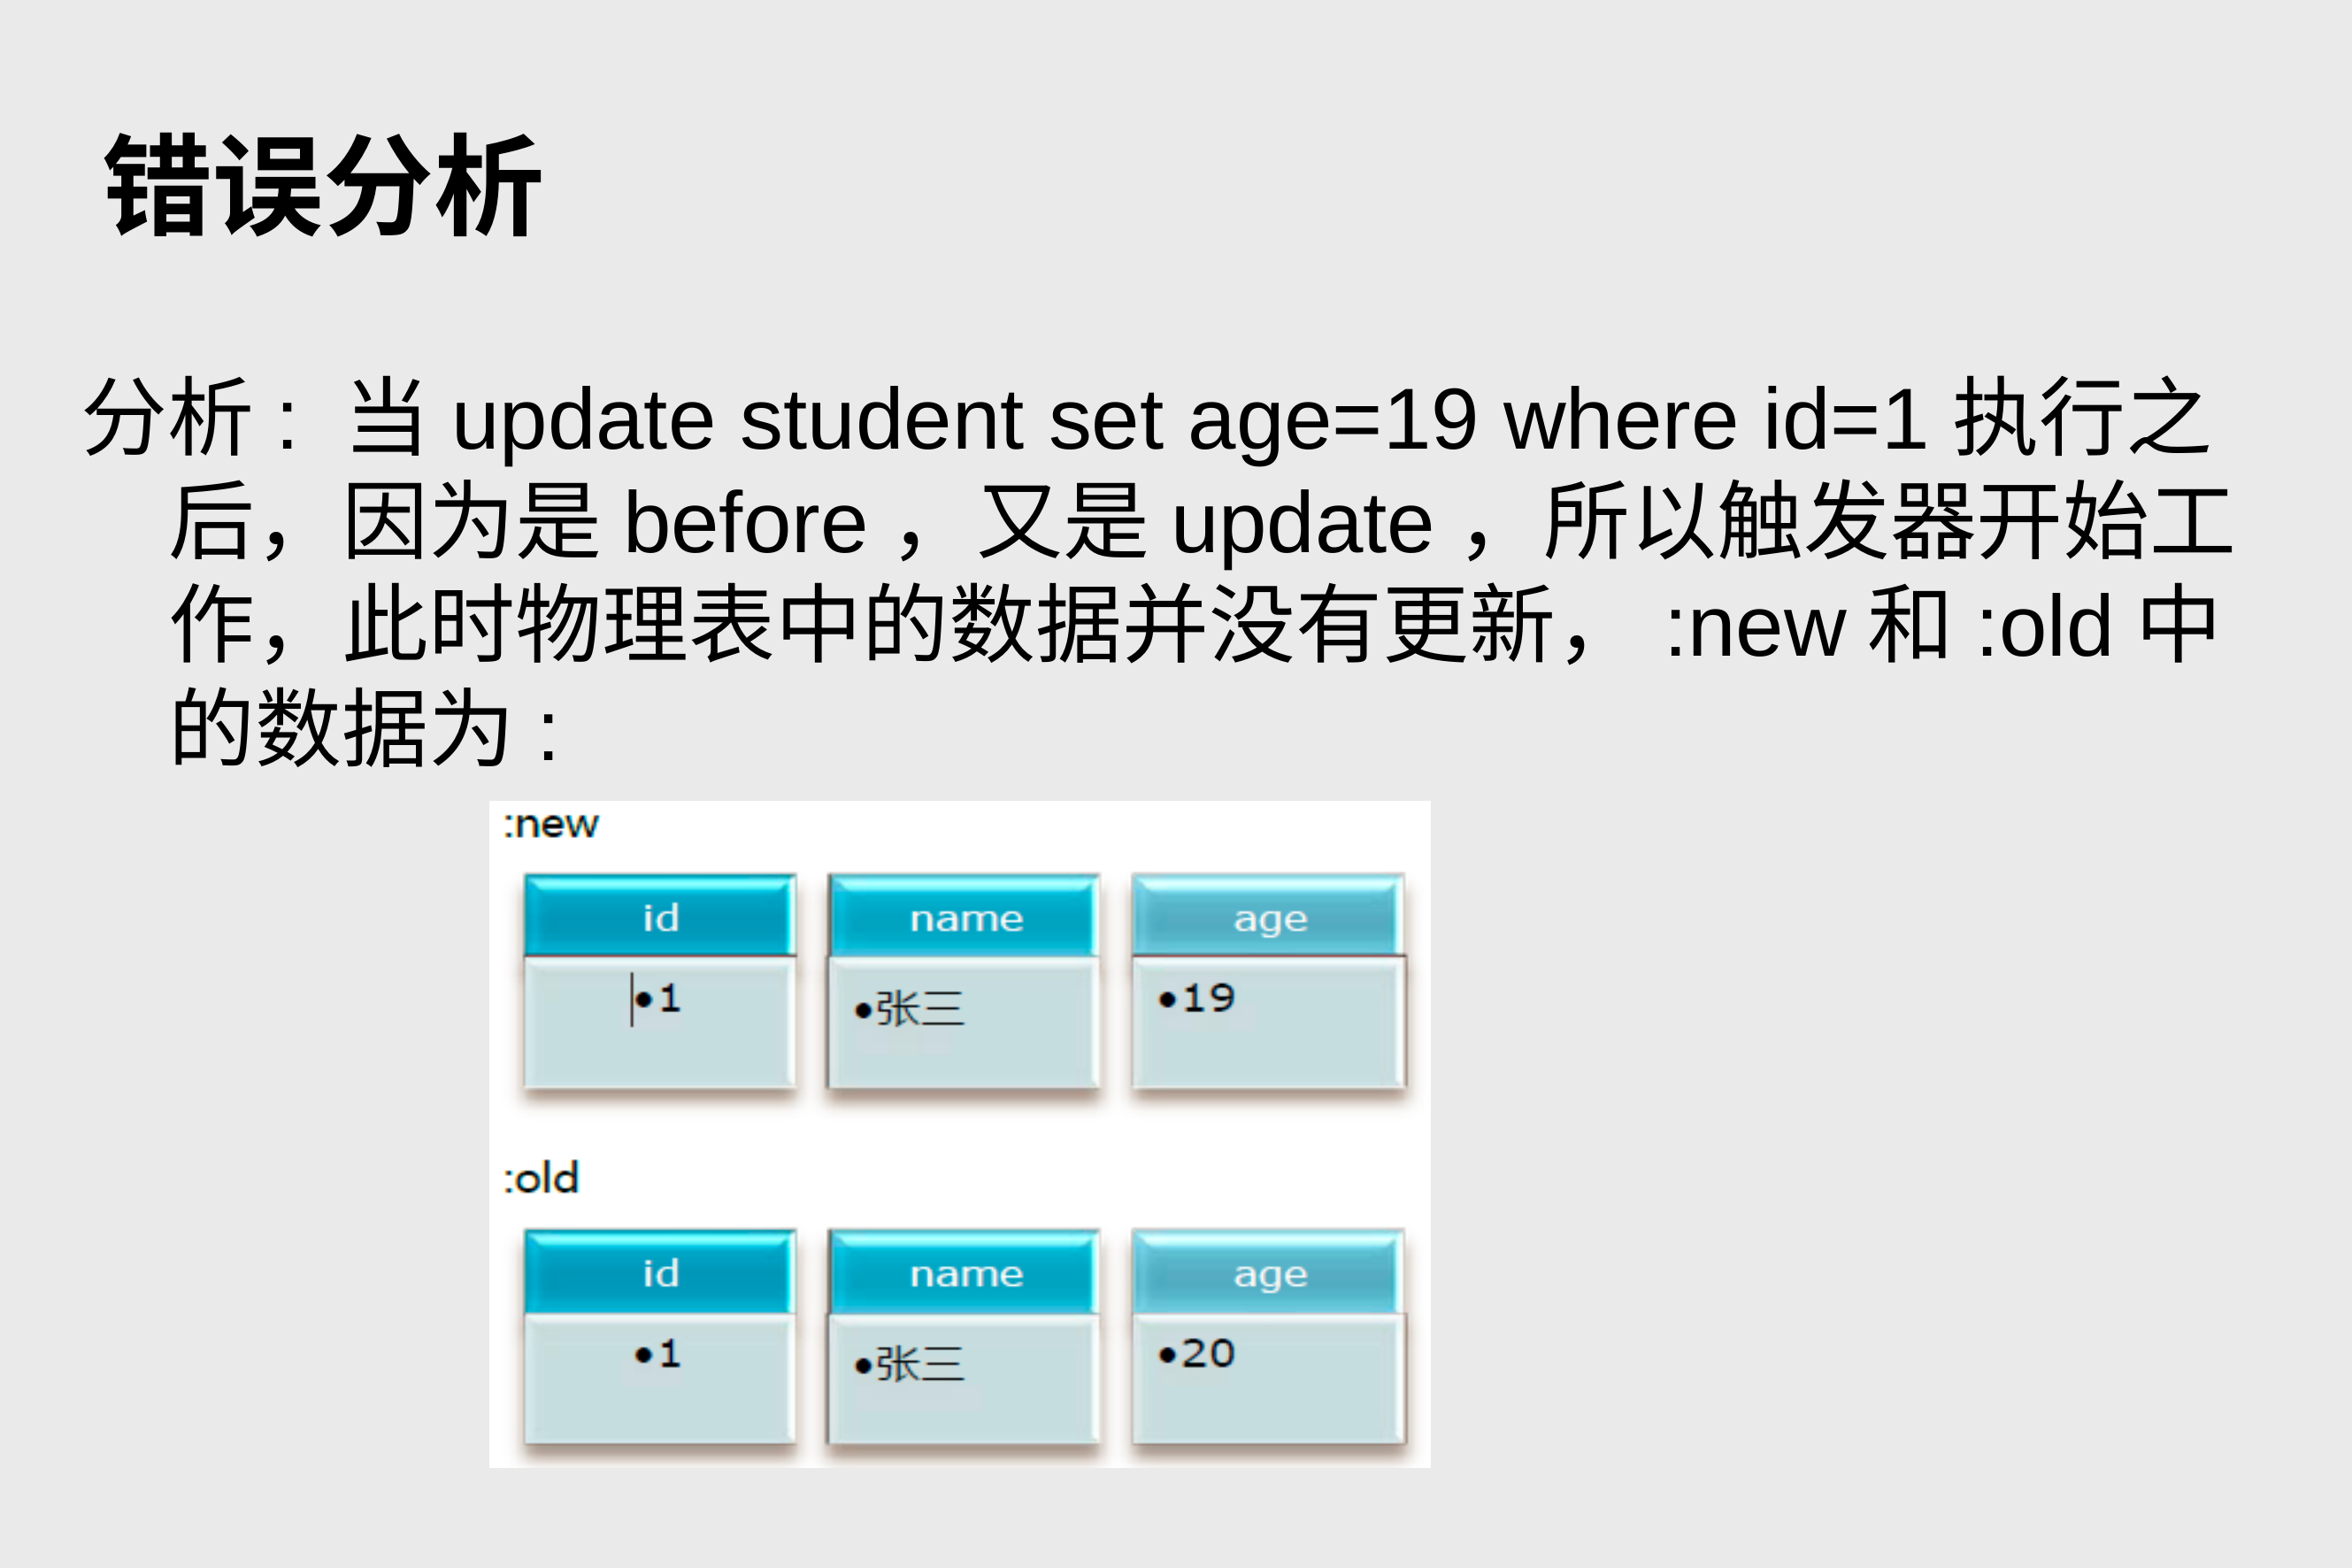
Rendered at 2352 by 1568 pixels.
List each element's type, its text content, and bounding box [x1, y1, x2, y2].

list 分析: 当update student set age=19 where id=1执行之后，因为是before，又是update，所以触发器开始工作，此时物理表中的数据并没有更新，:new和:old中的数据为: [67, 355, 2285, 1495]
picture [489, 801, 1431, 1468]
title 错误分析 [88, 62, 1929, 304]
